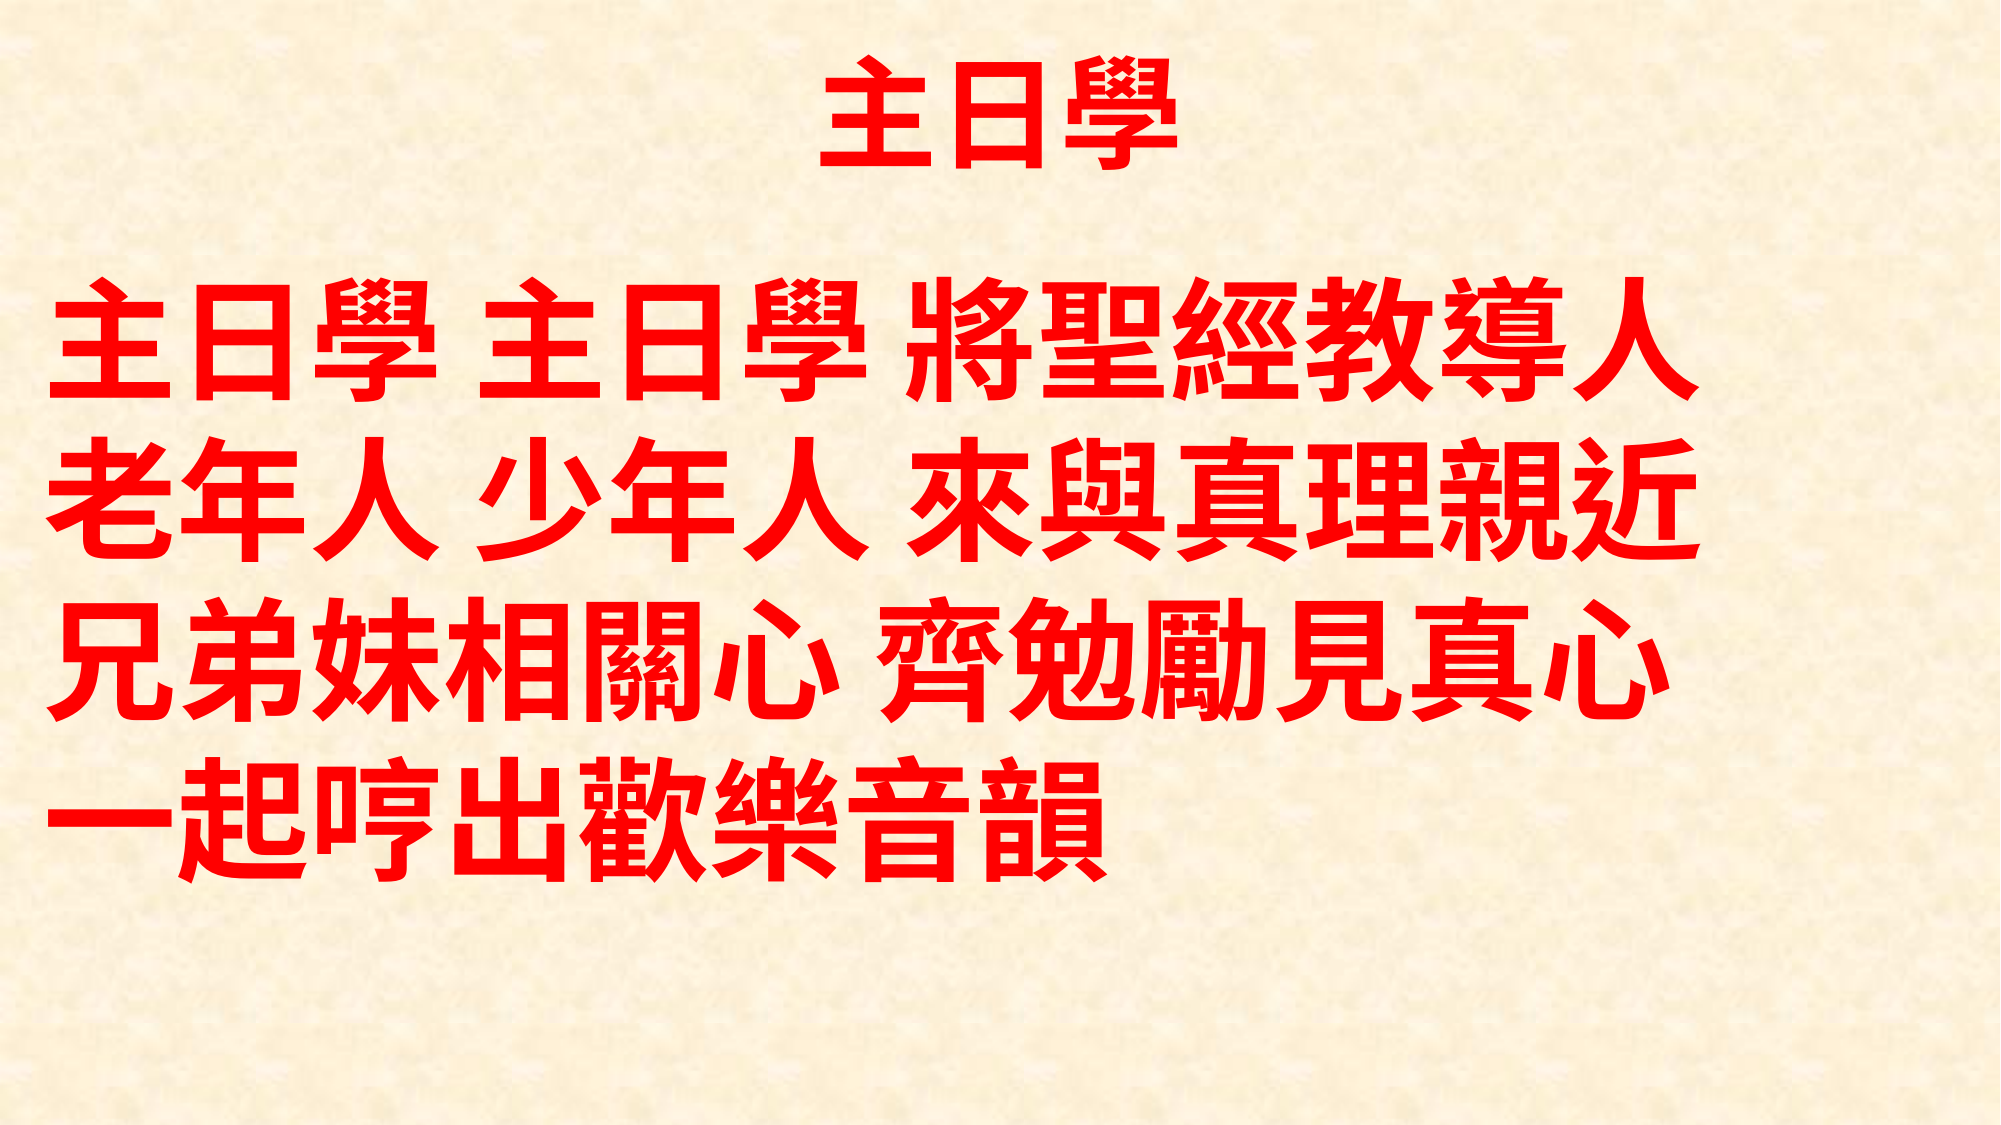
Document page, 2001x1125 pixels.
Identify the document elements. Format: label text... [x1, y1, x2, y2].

text_box 主日學 [0, 26, 2000, 195]
picture [0, 0, 2001, 1125]
text_box 主日學 主日學 將聖經教導人 老年人 少年人 來與真理親近 兄弟妹相關心 齊勉勵見真心 一起哼出歡樂音韻 [23, 247, 1999, 908]
